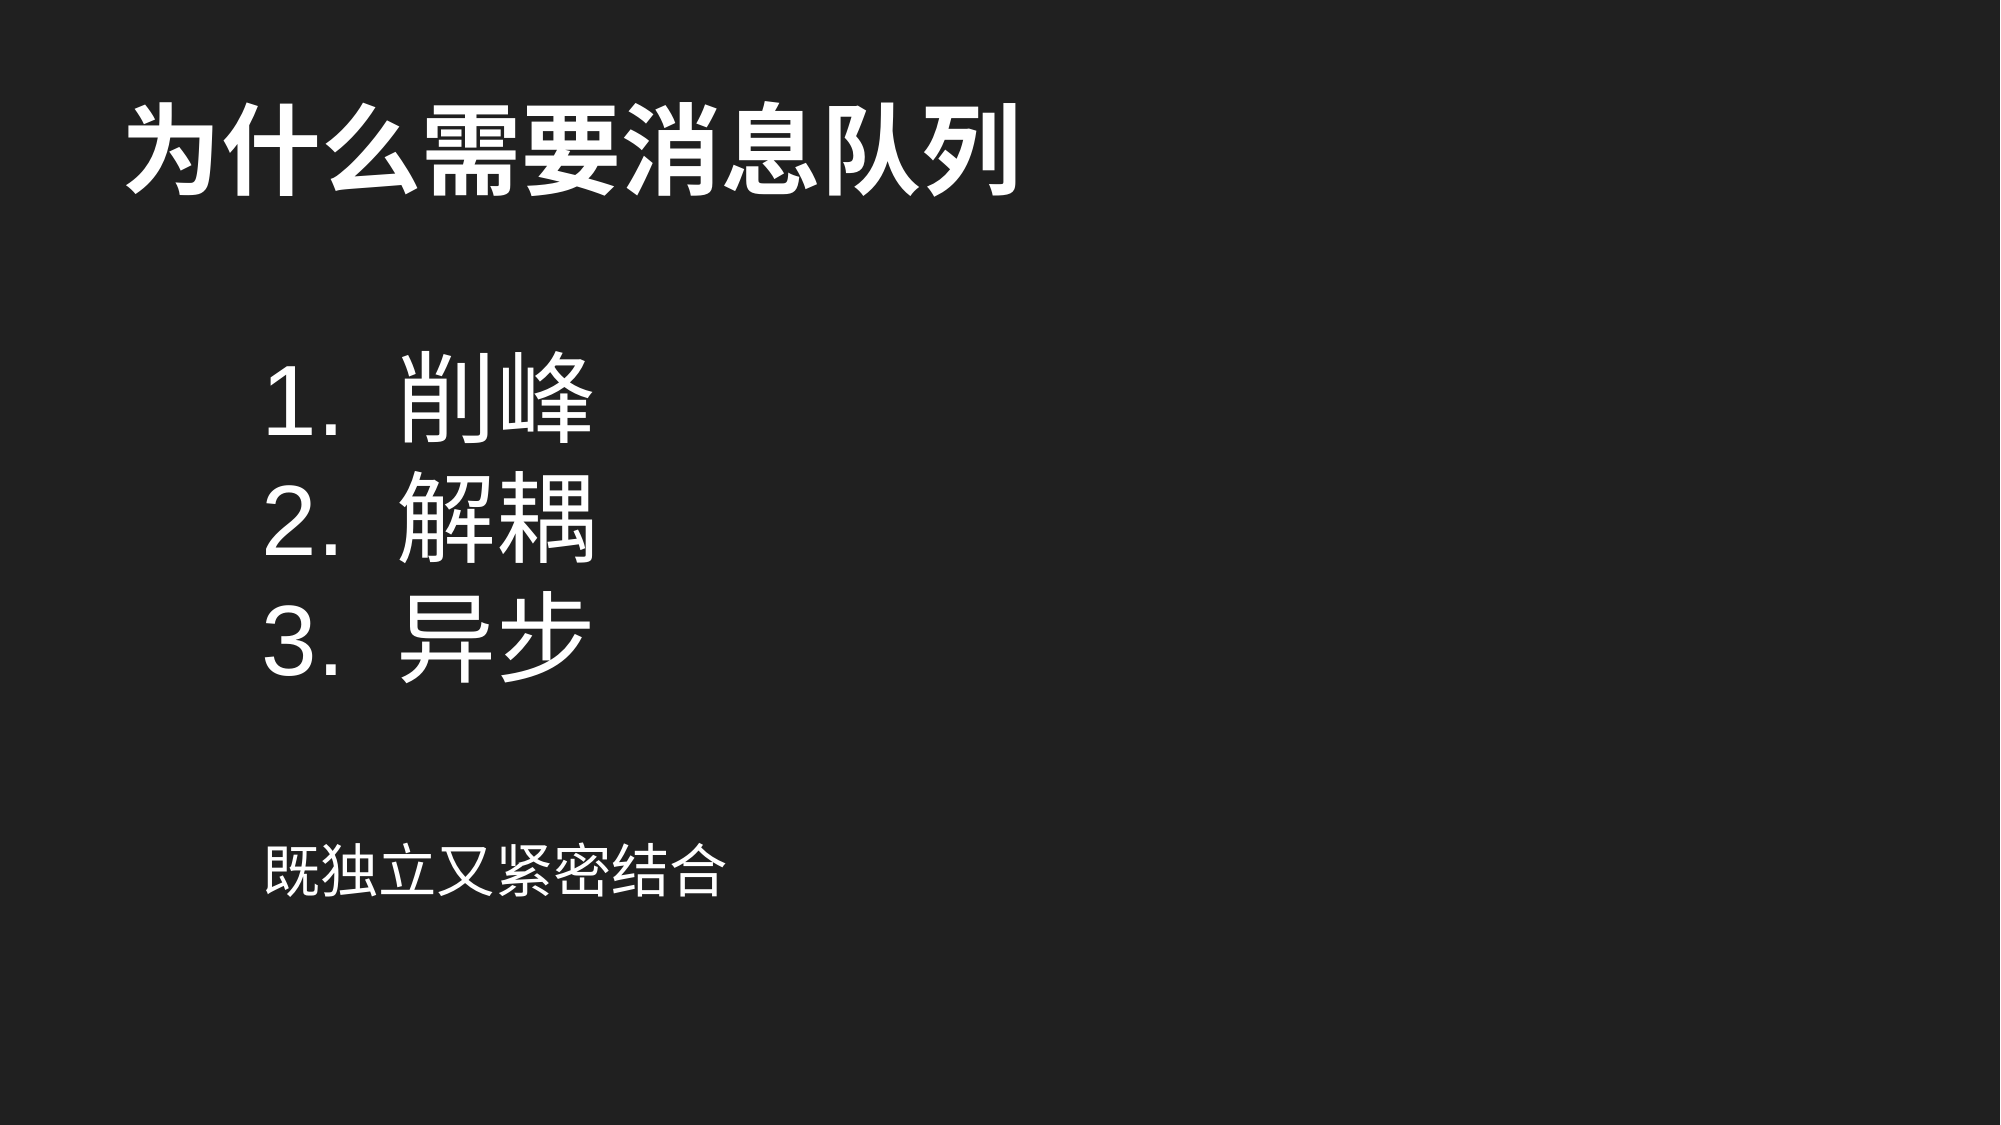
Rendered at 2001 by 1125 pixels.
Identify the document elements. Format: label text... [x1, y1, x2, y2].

text_box 既独立又紧密结合 [247, 826, 880, 912]
text_box 1. 削峰 2. 解耦 3. 异步 [247, 328, 1514, 703]
title 为什么需要消息队列 [106, 42, 1832, 268]
